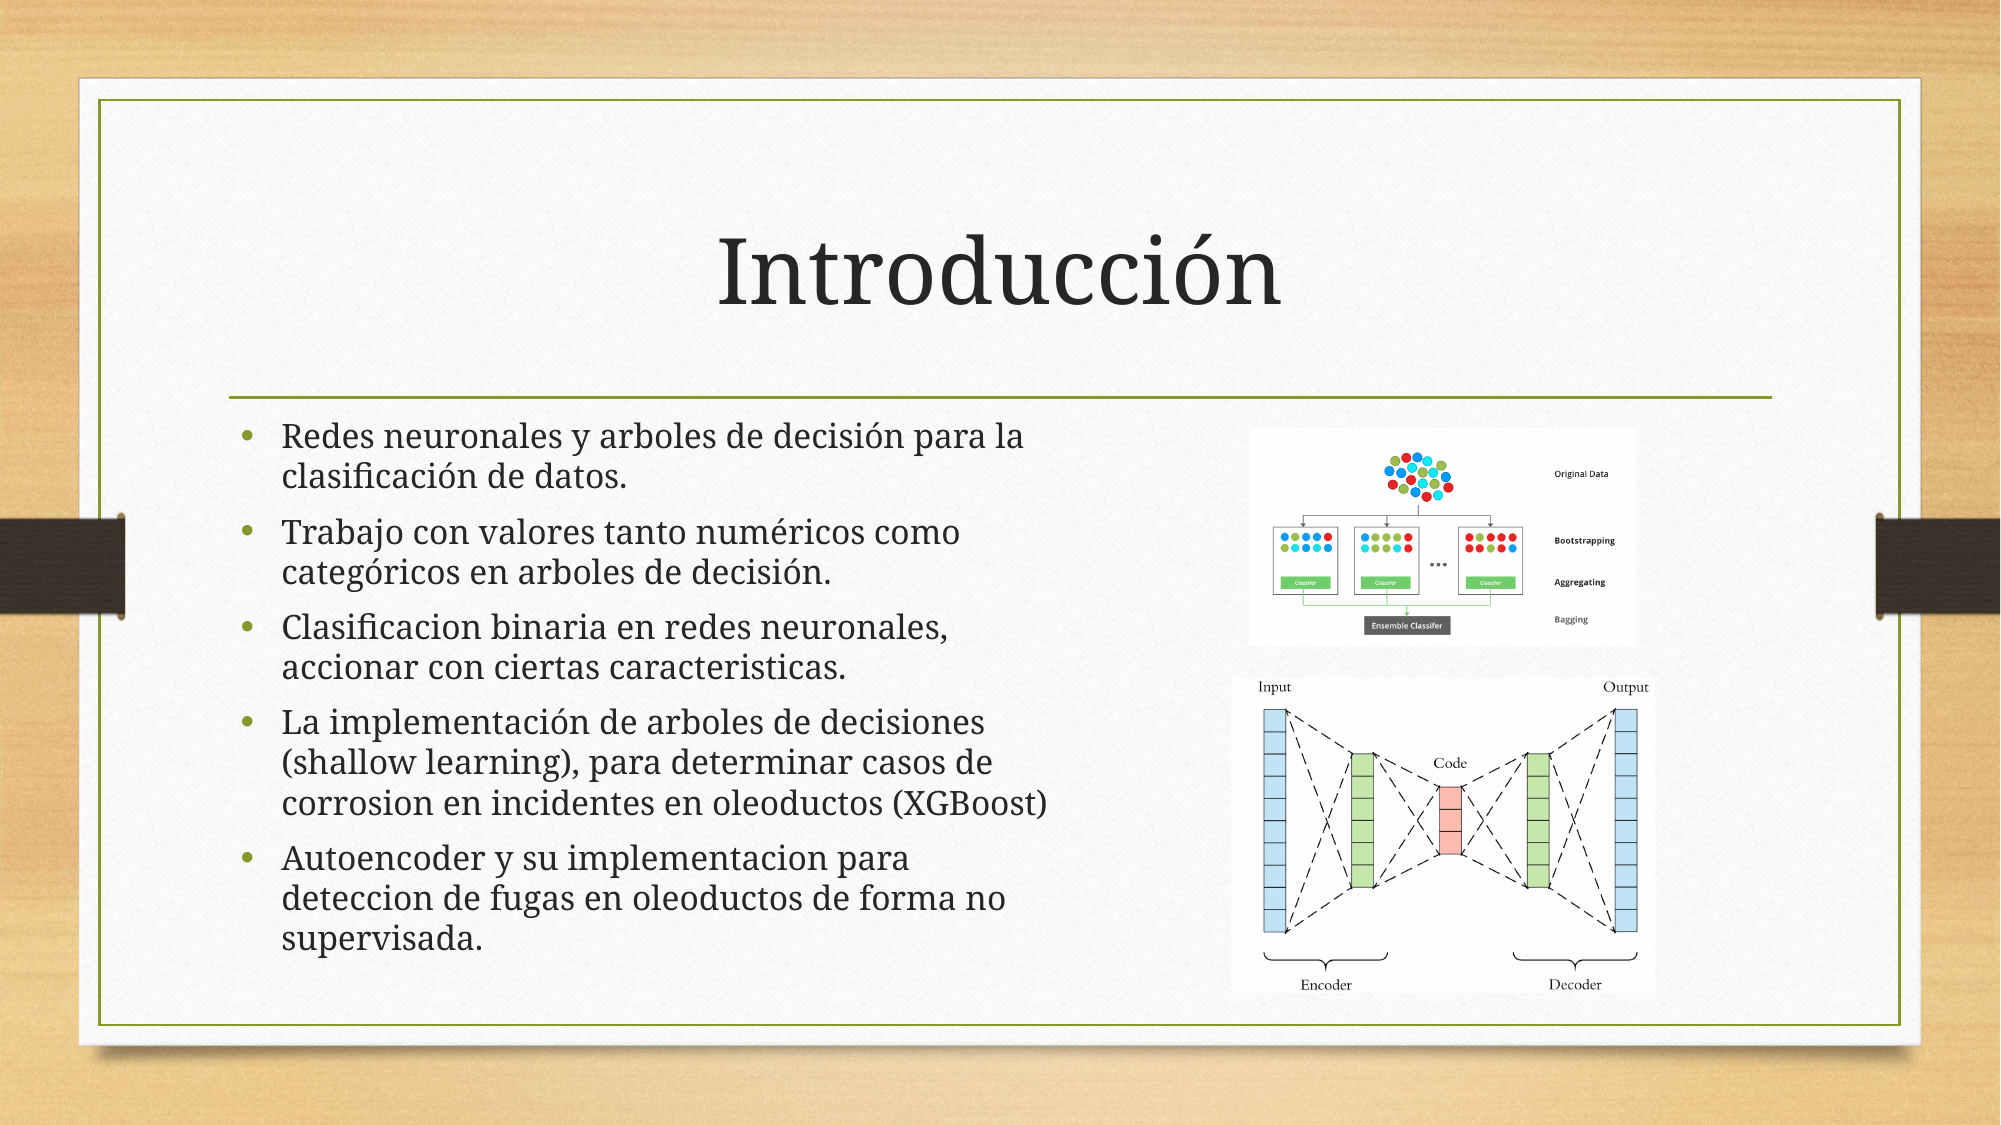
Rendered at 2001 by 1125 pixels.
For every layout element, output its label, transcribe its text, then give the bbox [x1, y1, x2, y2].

picture [0, 0, 2001, 1125]
title Introducción [212, 161, 1788, 375]
list Redes neuronales y arboles de decisión para la clasificación de datos. Trabajo con valores tanto numéricos como categóricos en arboles de decisión. Clasificacion binaria en redes neuronales, accionar con ciertas caracteristicas. La implementación de arboles de decisiones (shallow learning), para determinar casos de corrosion en incidentes en oleoductos (XGBoost) Autoencoder y su implementacion para deteccion de fugas en oleoductos de forma no supervisada. [225, 407, 1067, 1014]
